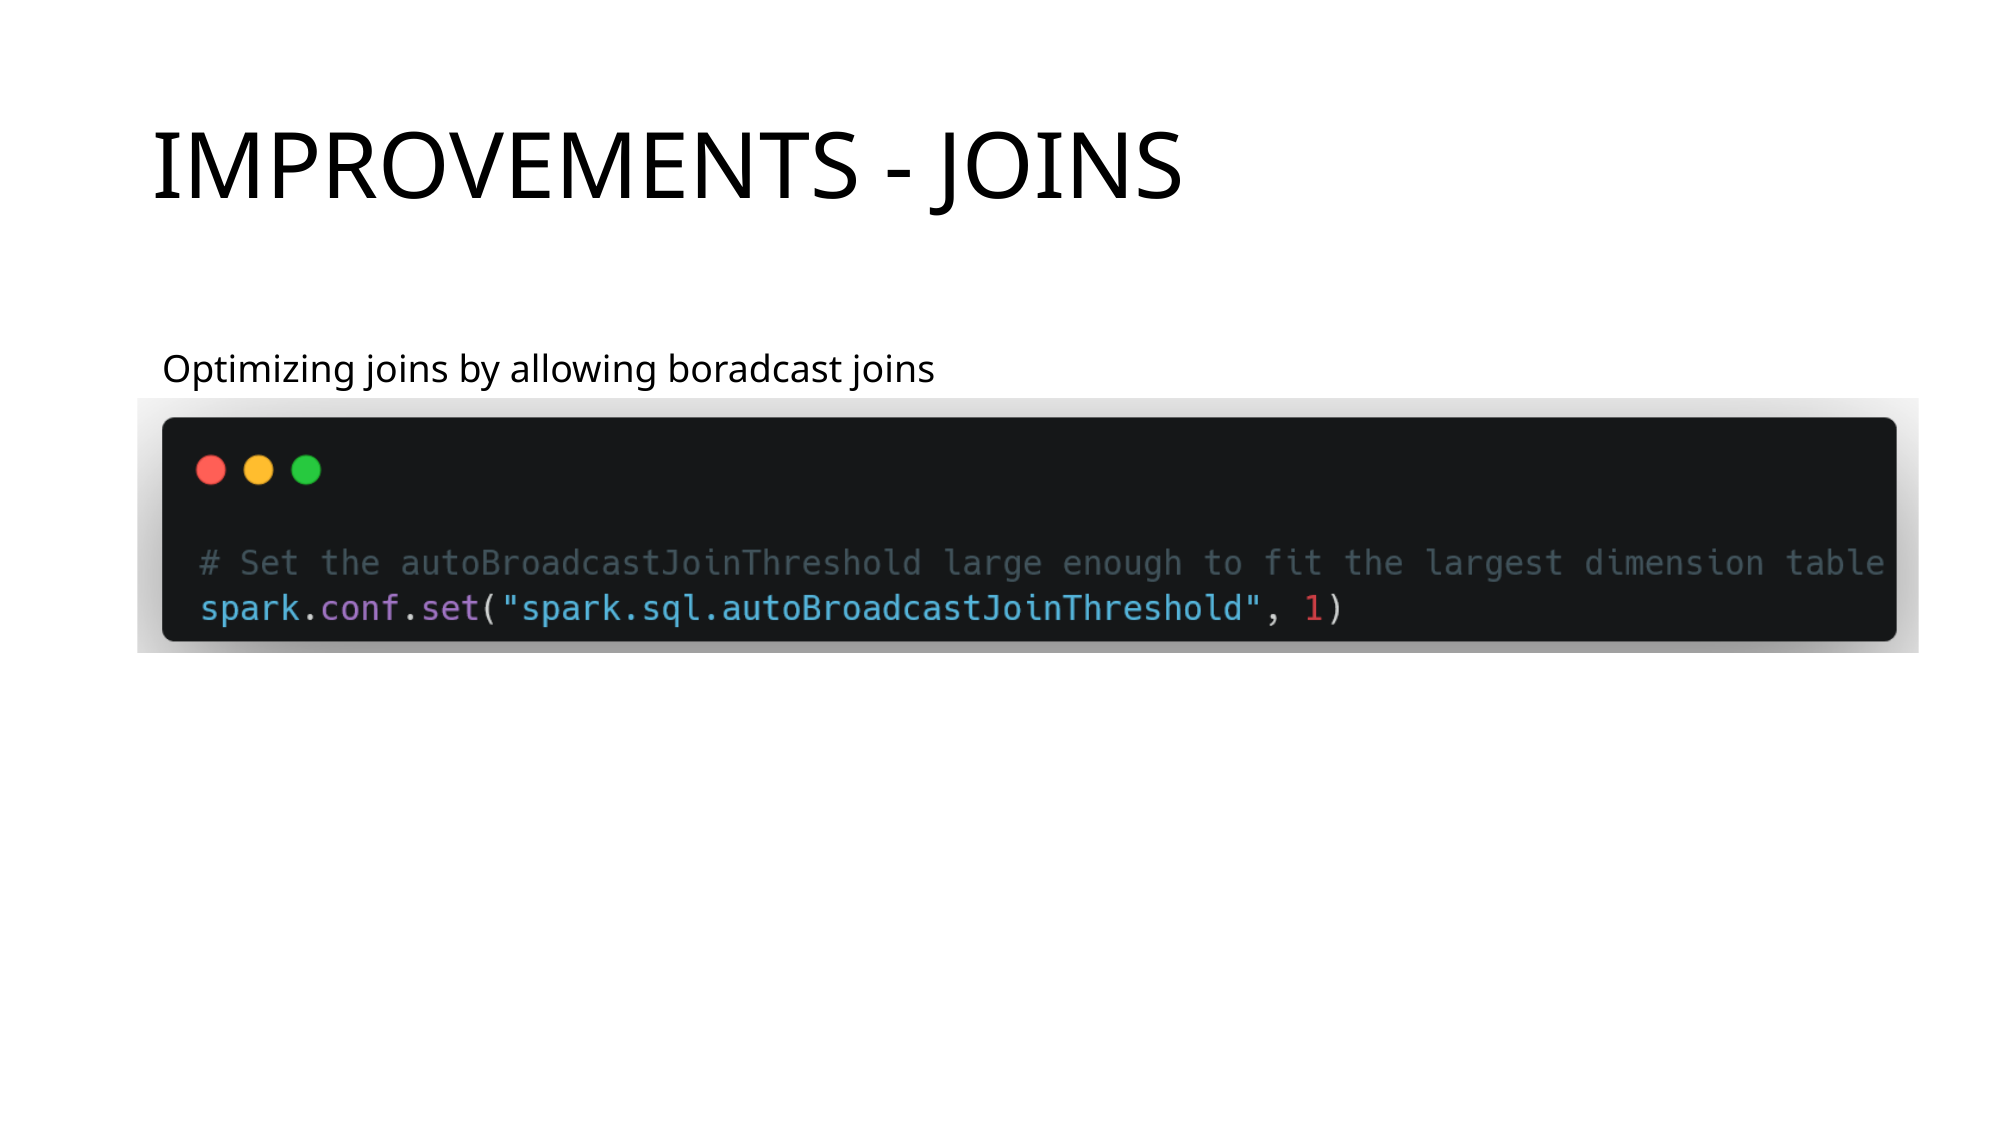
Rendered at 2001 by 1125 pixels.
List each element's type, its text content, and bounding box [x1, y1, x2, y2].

title Improvements - joins [137, 59, 1863, 278]
text_box Optimizing joins by allowing boradcast joins [147, 337, 1362, 397]
picture [137, 397, 1919, 653]
